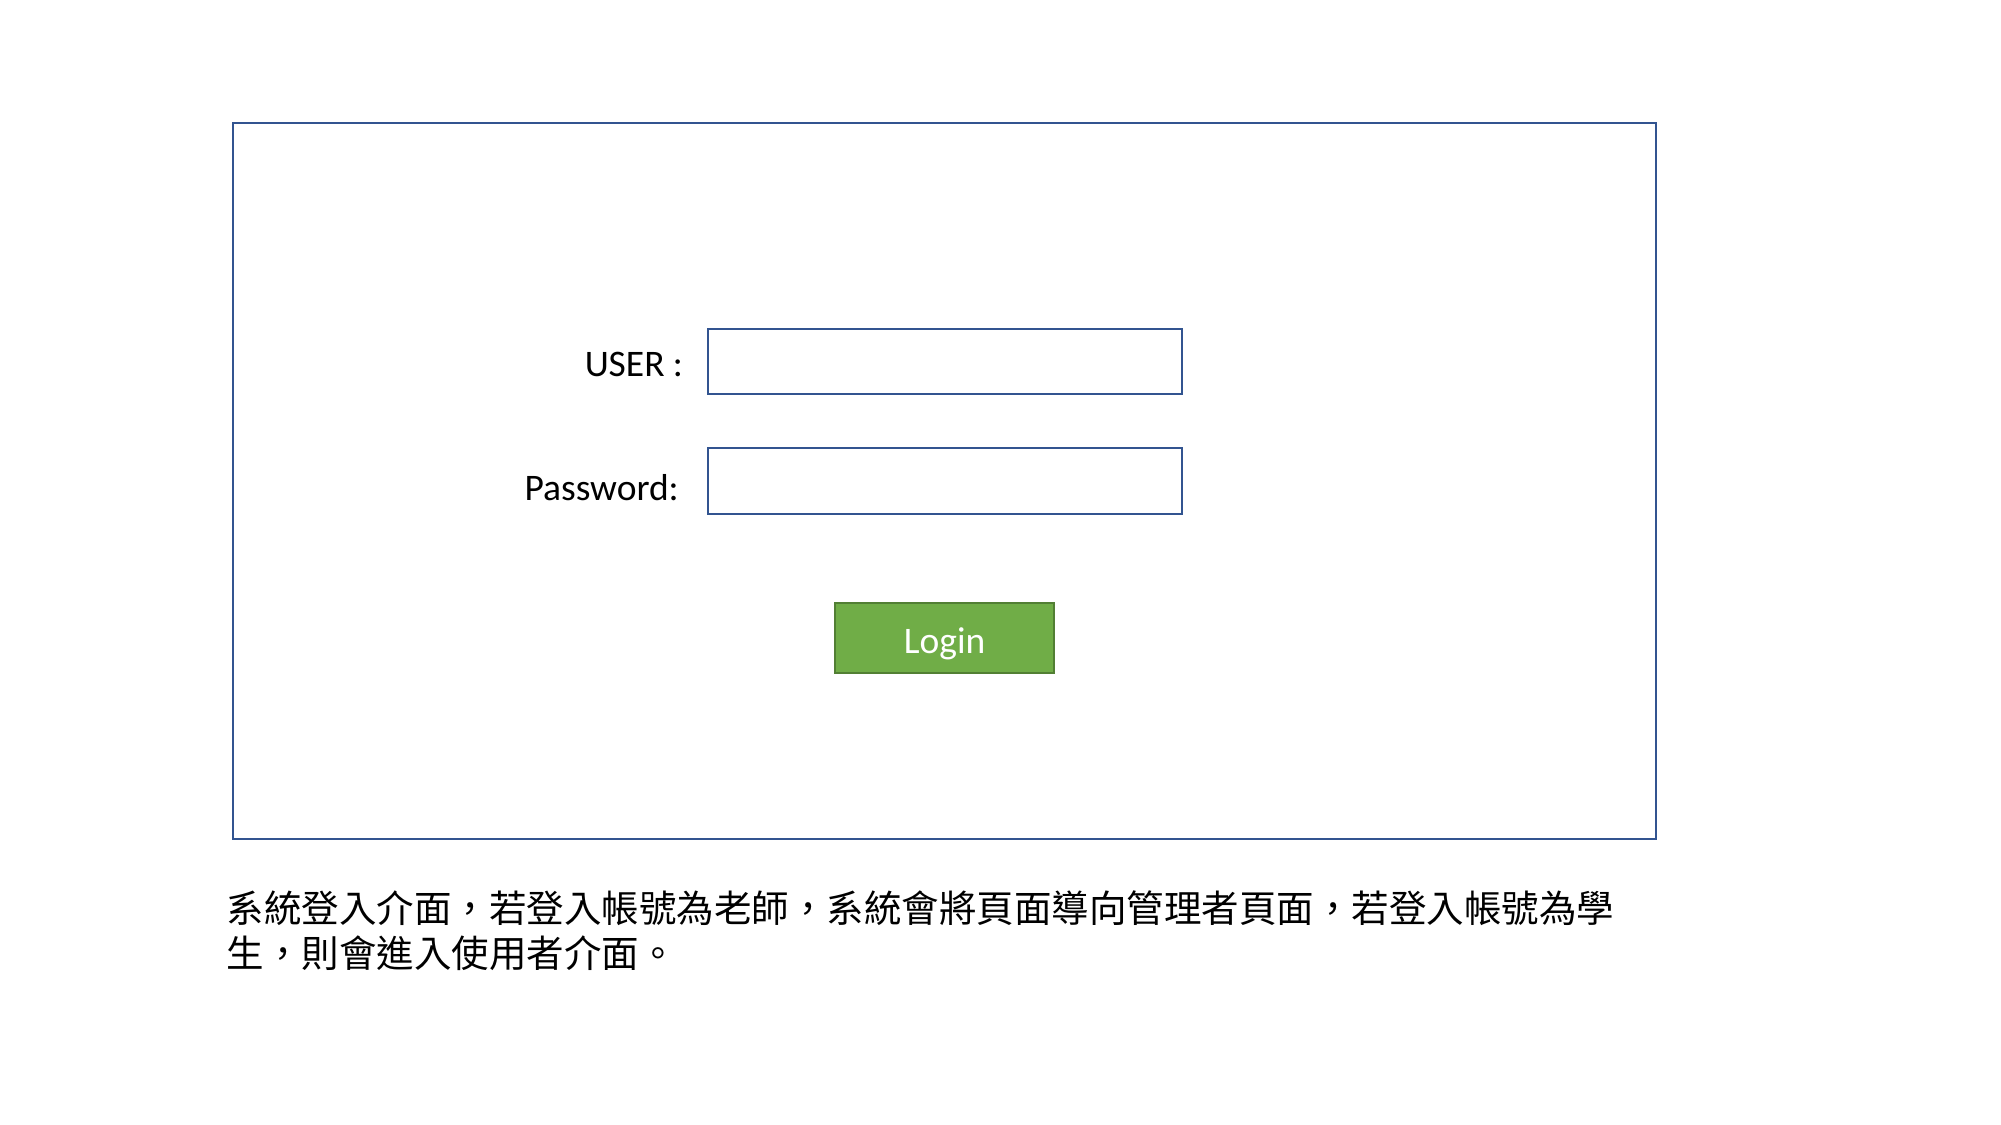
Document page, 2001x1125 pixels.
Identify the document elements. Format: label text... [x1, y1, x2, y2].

text_box [232, 122, 1657, 840]
text_box [707, 328, 1183, 395]
text_box USER : [570, 331, 756, 392]
text_box 系統登入介面，若登入帳號為老師，系統會將頁面導向管理者頁面，若登入帳號為學生，則會進入使用者介面。 [212, 877, 1657, 982]
text_box [707, 447, 1183, 515]
text_box Password: [509, 455, 708, 515]
text_box Login [834, 602, 1055, 674]
